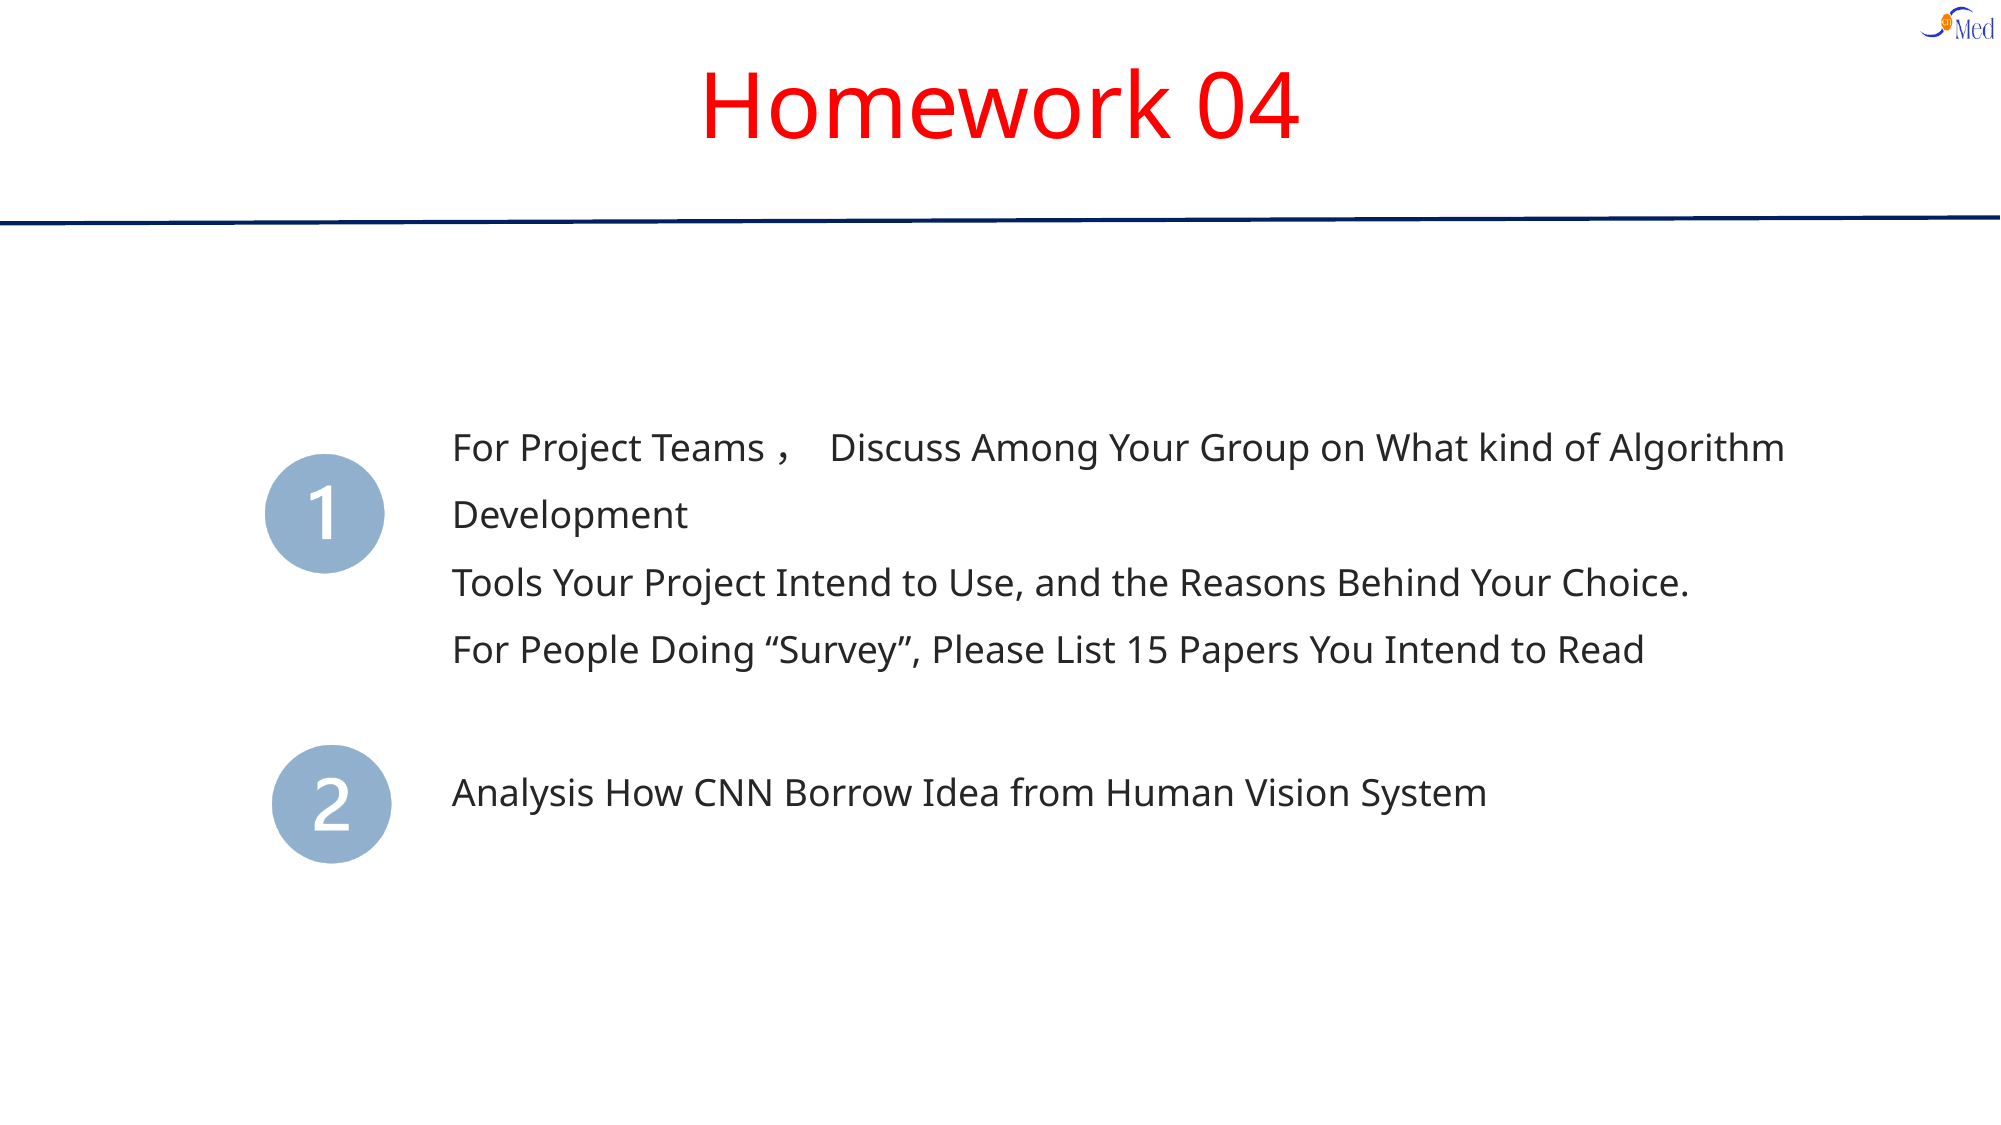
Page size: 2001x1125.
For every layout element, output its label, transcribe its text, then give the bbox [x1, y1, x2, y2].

text_box For Project Teams， Discuss Among Your Group on What kind of Algorithm Development Tools Your Project Intend to Use, and the Reasons Behind Your Choice. For People Doing “Survey”, Please List 15 Papers You Intend to Read [437, 393, 1958, 679]
title Homework 04 [249, 0, 1750, 217]
picture [1919, 4, 1996, 42]
picture [249, 438, 400, 589]
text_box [0, 217, 2000, 224]
picture [256, 729, 407, 880]
text_box Analysis How CNN Borrow Idea from Human Vision System [437, 738, 1958, 821]
